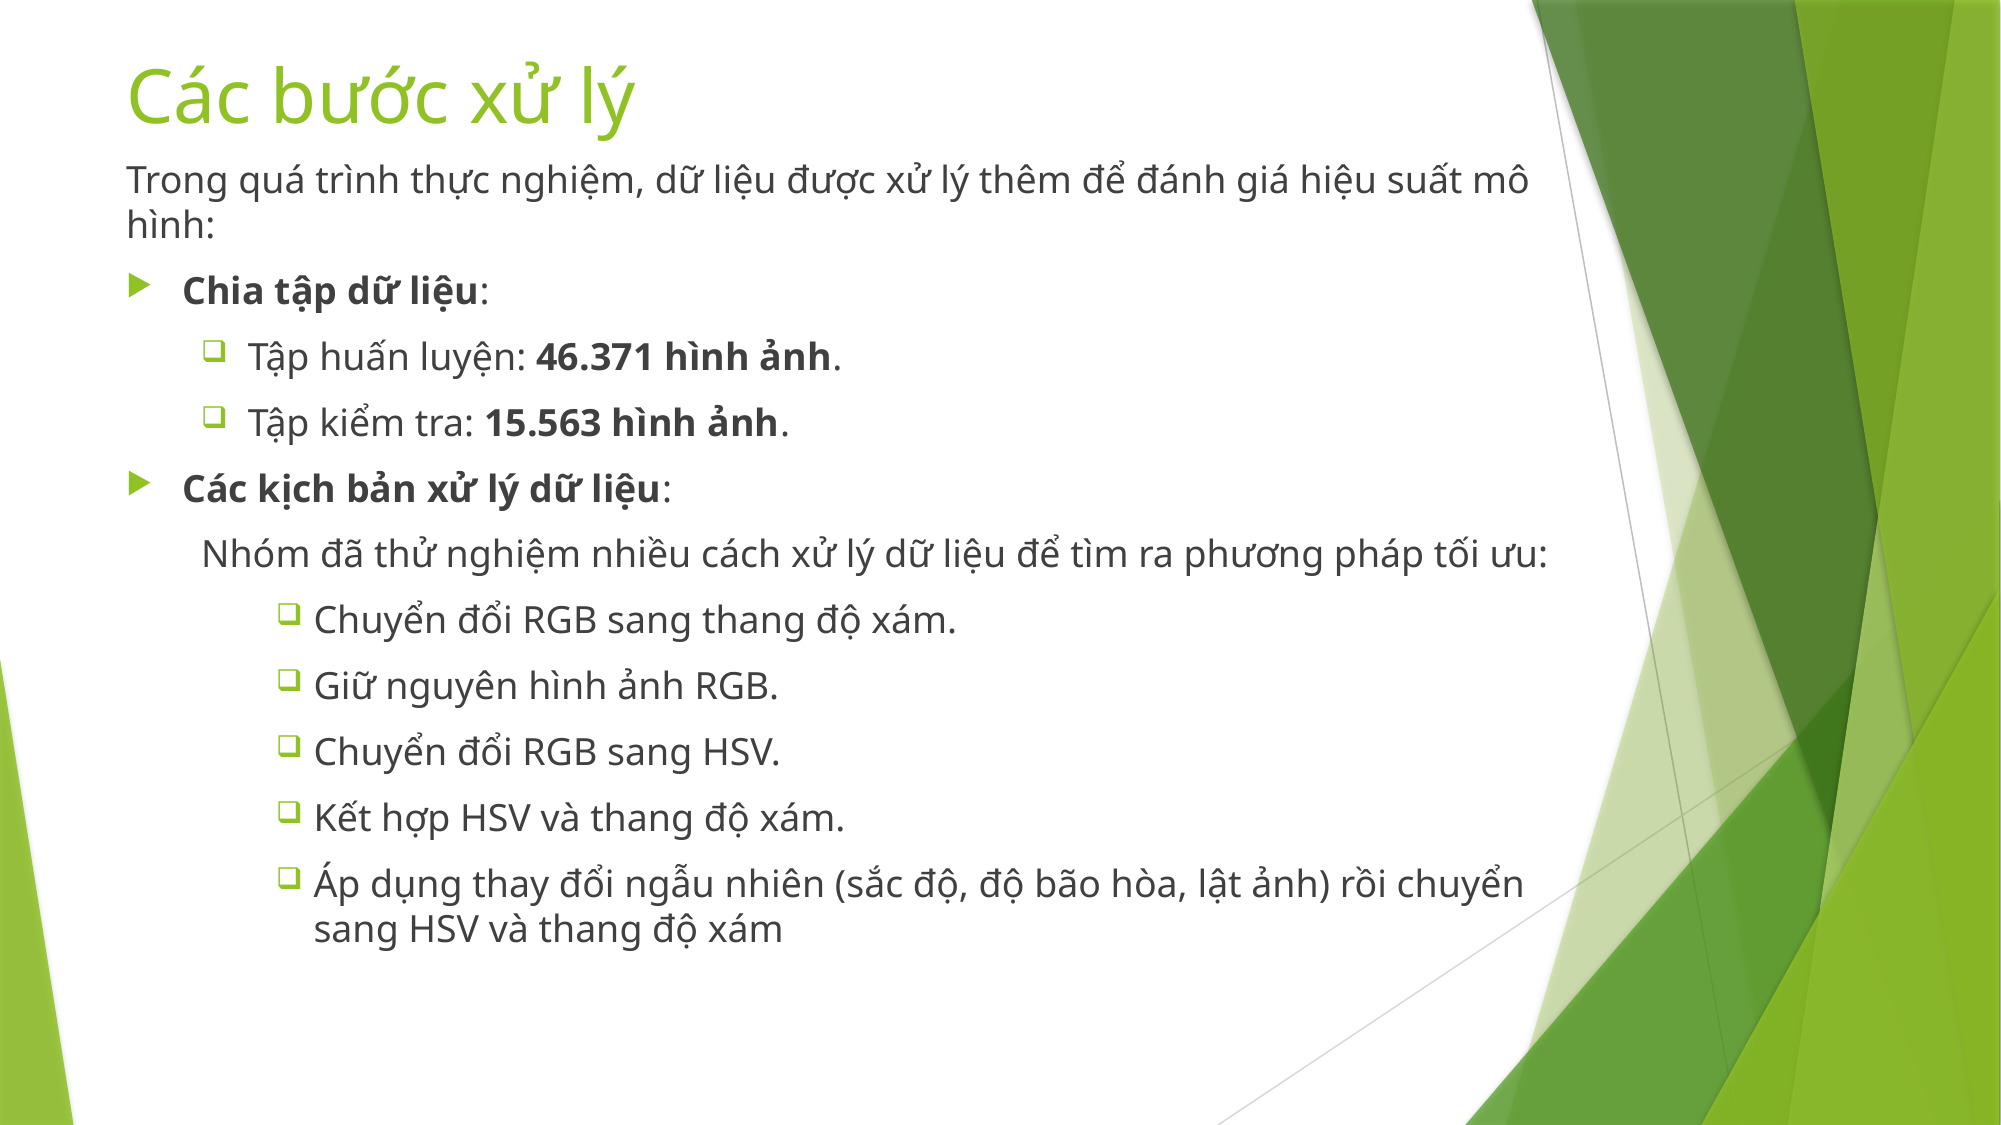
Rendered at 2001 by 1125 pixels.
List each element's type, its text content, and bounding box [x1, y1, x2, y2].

title Các bước xử lý [111, 40, 1522, 148]
list Trong quá trình thực nghiệm, dữ liệu được xử lý thêm để đánh giá hiệu suất mô hình: Chia tập dữ liệu: Tập huấn luyện: 46.371 hình ảnh. Tập kiểm tra: 15.563 hình ảnh. Các kịch bản xử lý dữ liệu: Nhóm đã thử nghiệm nhiều cách xử lý dữ liệu để tìm ra phương pháp tối ưu: Chuyển đổi RGB sang thang độ xám. Giữ nguyên hình ảnh RGB. Chuyển đổi RGB sang HSV. Kết hợp HSV và thang độ xám. Áp dụng thay đổi ngẫu nhiên (sắc độ, độ bão hòa, lật ảnh) rồi chuyển sang HSV và thang độ xám [111, 148, 1578, 1053]
